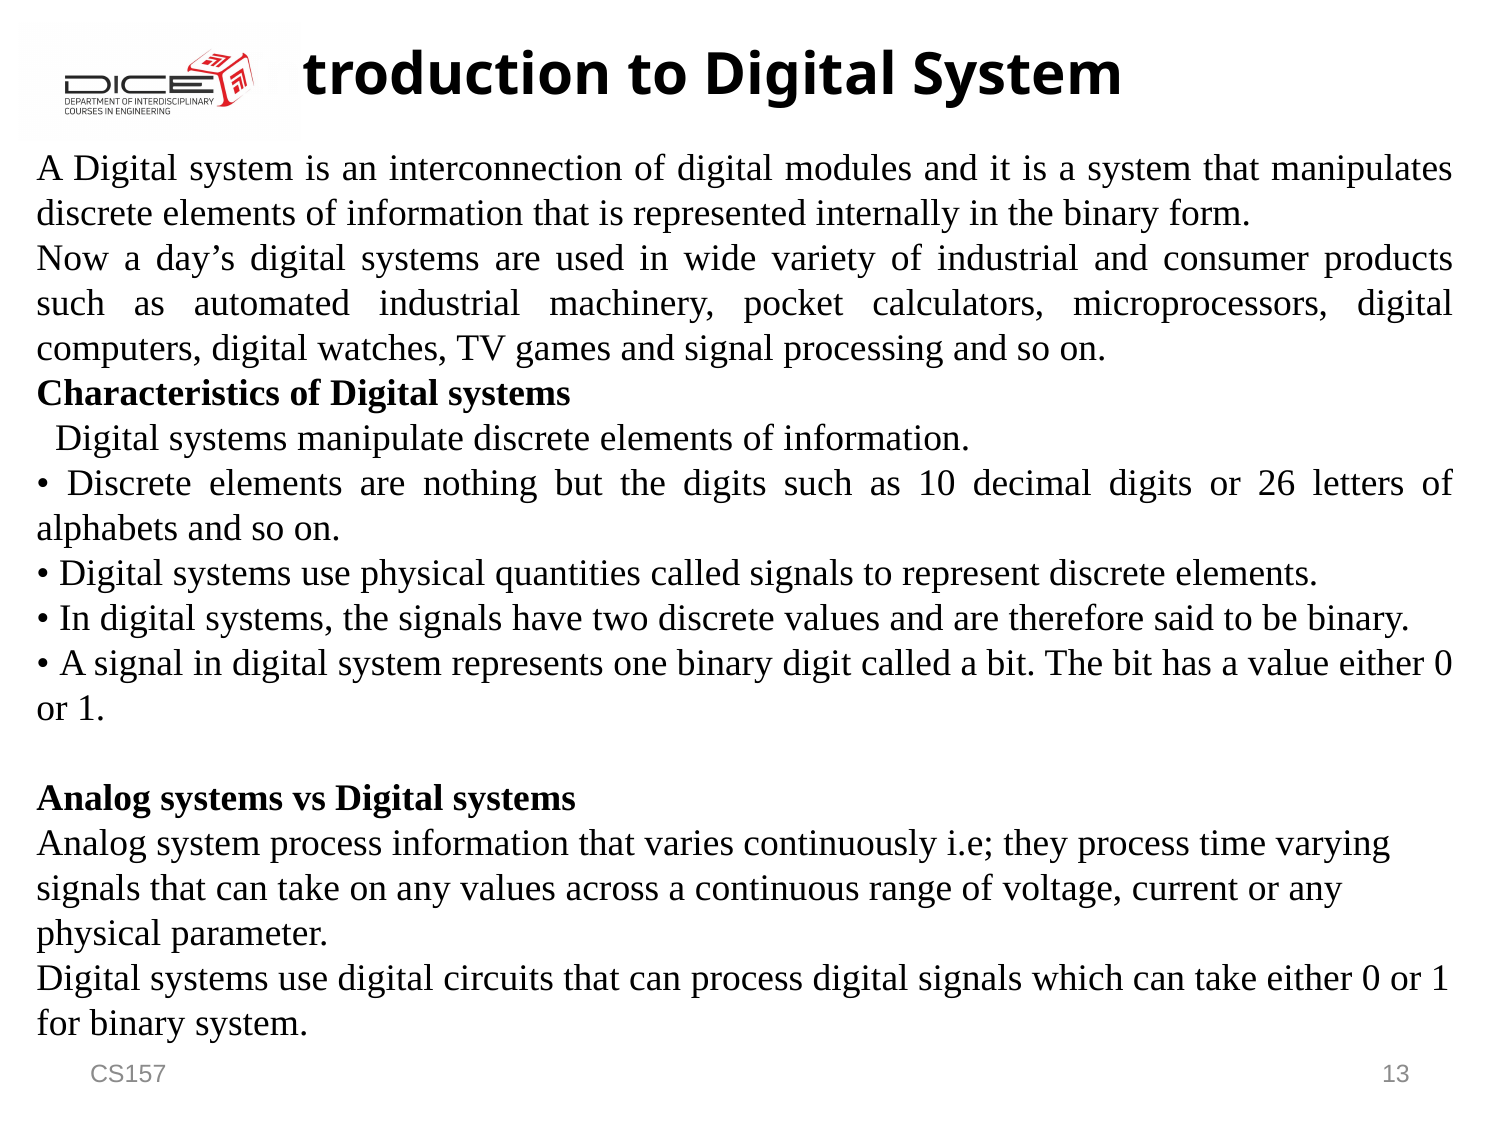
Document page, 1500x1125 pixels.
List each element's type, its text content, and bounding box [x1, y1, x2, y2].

title Introduction to Digital System [159, 2, 1222, 135]
picture [17, 22, 301, 142]
slide_number CS157 [75, 1051, 425, 1103]
text_box A Digital system is an interconnection of digital modules and it is a system that manipulates discrete elements of information that is represented internally in the binary form. Now a day’s digital systems are used in wide variety of industrial and consumer products such as automated industrial machinery, pocket calculators, microprocessors, digital computers, digital watches, TV games and signal processing and so on. Characteristics of Digital systems Digital systems manipulate discrete elements of information. • Discrete elements are nothing but the digits such as 10 decimal digits or 26 letters of alphabets and so on. • Digital systems use physical quantities called signals to represent discrete elements. • In digital systems, the signals have two discrete values and are therefore said to be binary. • A signal in digital system represents one binary digit called a bit. The bit has a value either 0 or 1. Analog systems vs Digital systems Analog system process information that varies continuously i.e; they process time varying signals that can take on any values across a continuous range of voltage, current or any physical parameter. Digital systems use digital circuits that can process digital signals which can take either 0 or 1 for binary system. [21, 135, 1470, 1051]
slide_number 13 [1074, 1051, 1425, 1103]
